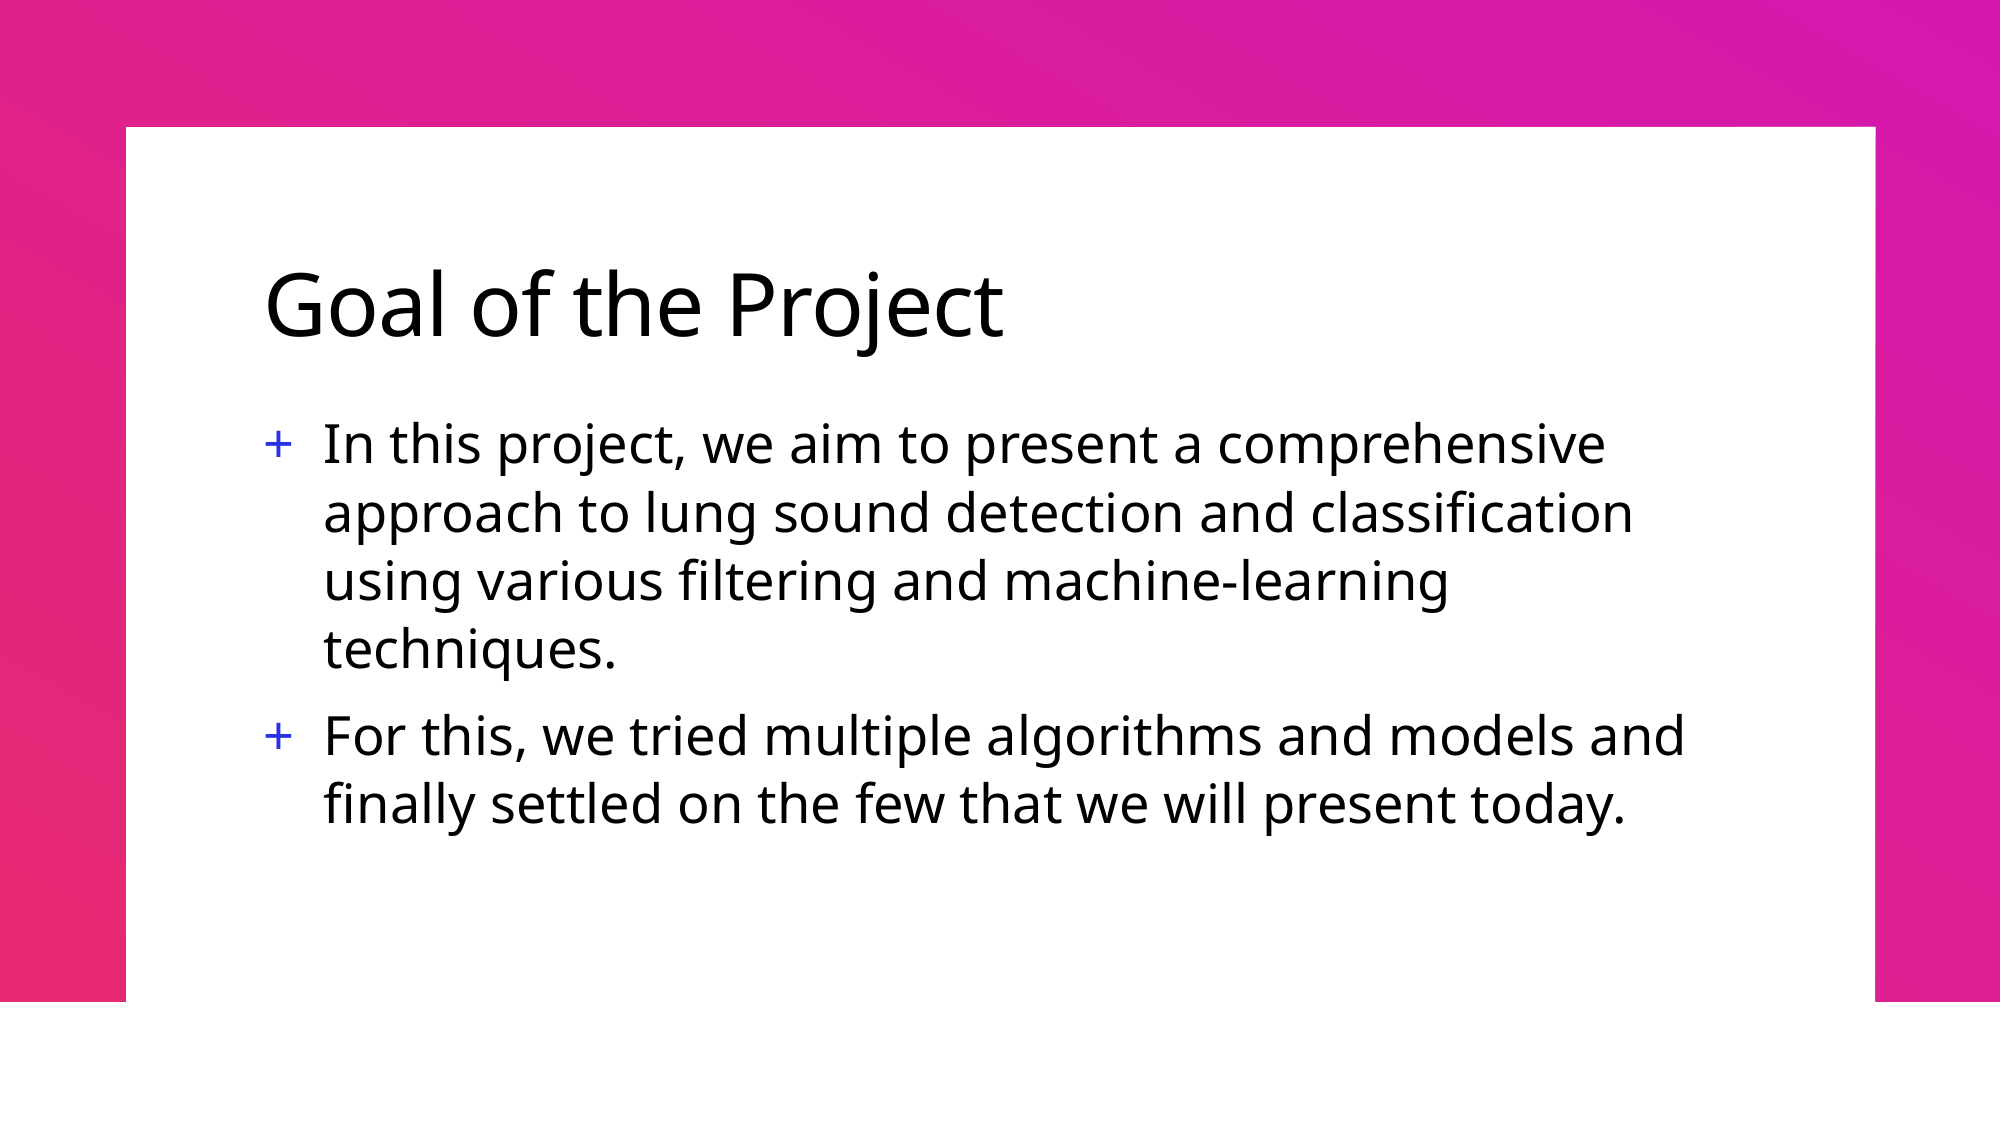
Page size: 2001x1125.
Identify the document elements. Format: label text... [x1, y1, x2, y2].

title Goal of the Project [248, 248, 1749, 398]
list In this project, we aim to present a comprehensive approach to lung sound detection and classification using various filtering and machine-learning techniques. For this, we tried multiple algorithms and models and finally settled on the few that we will present today. [248, 398, 1749, 912]
